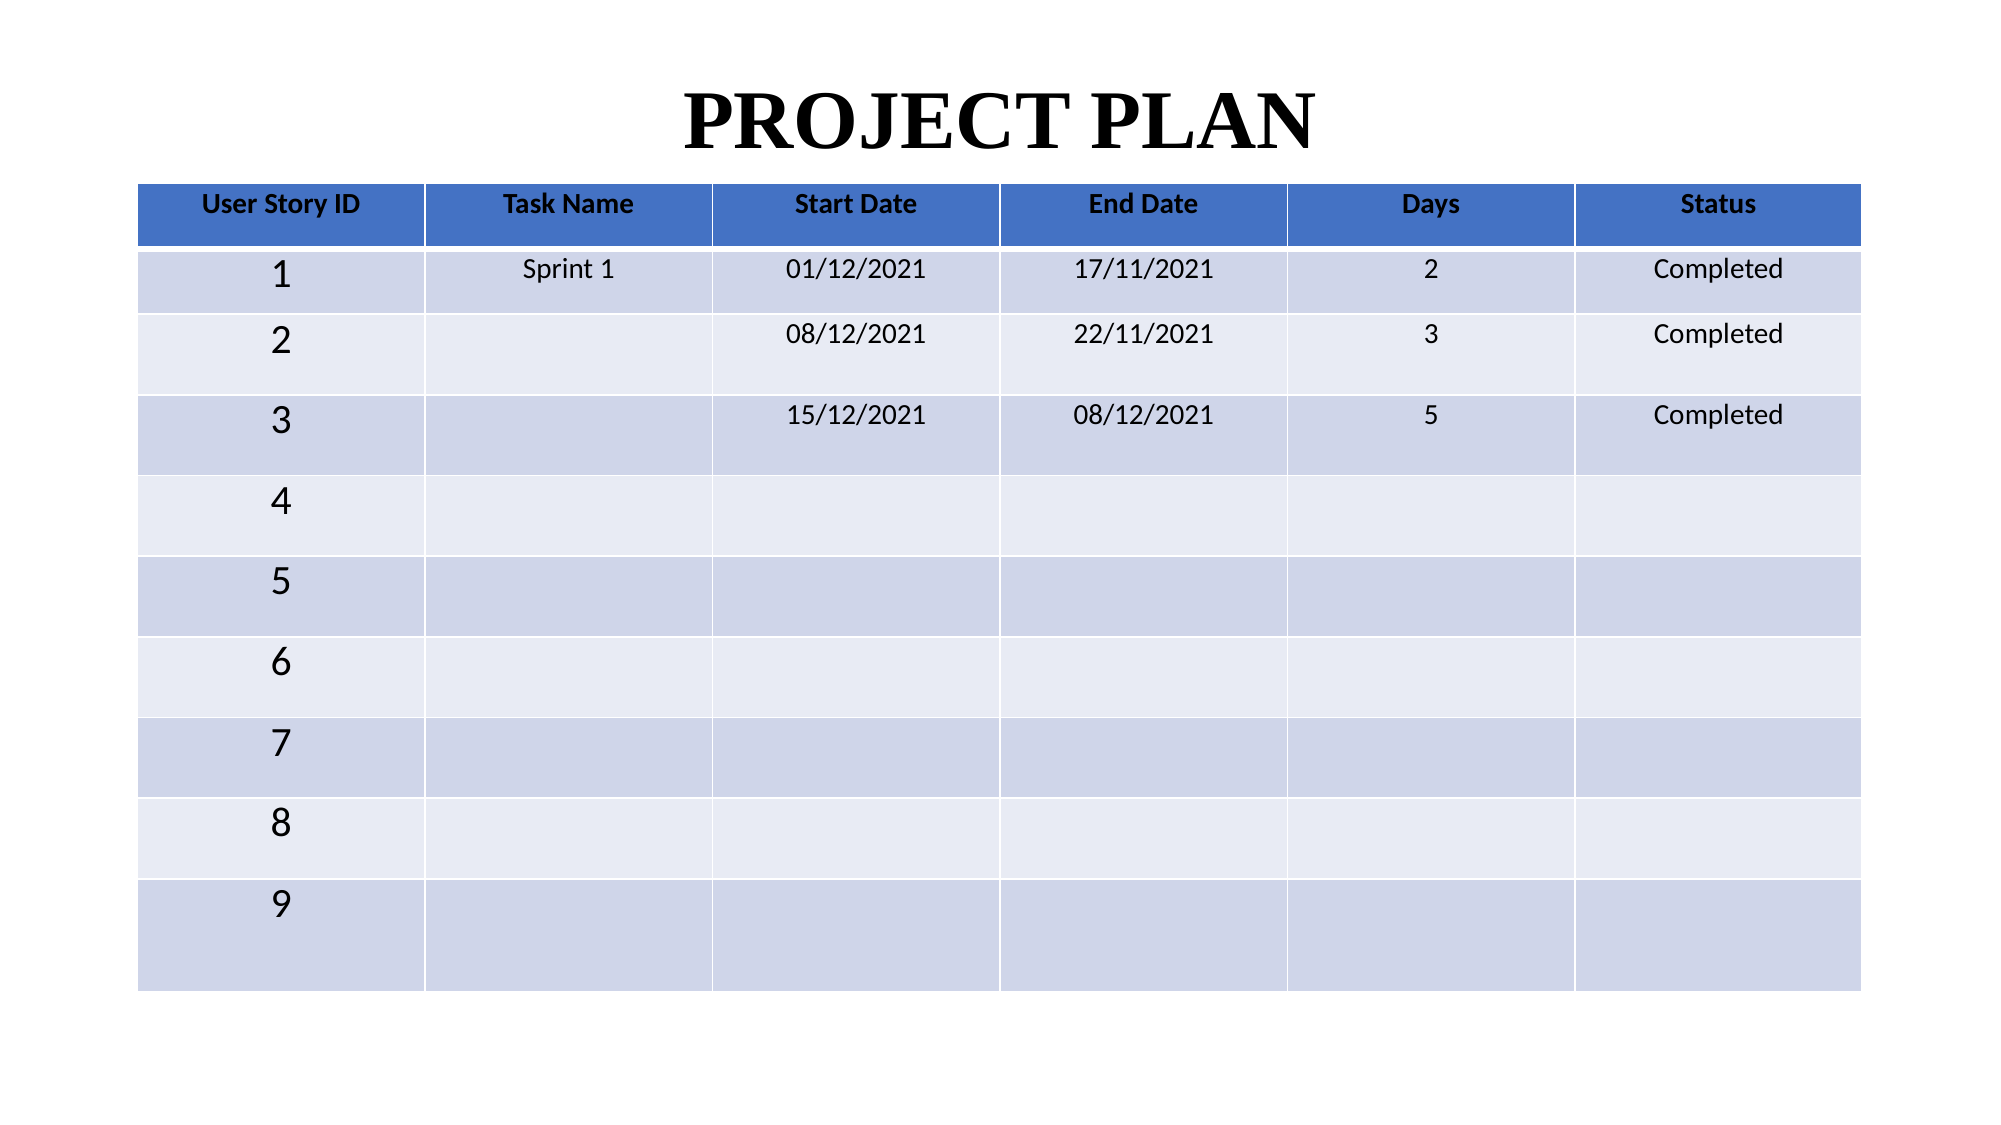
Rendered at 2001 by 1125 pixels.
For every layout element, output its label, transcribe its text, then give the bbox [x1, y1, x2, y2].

table_cell 8 [138, 799, 424, 878]
table_cell 15/12/2021 [713, 396, 999, 475]
table_cell 5 [138, 557, 424, 636]
table_cell [1288, 557, 1574, 636]
table_header Days [1288, 184, 1574, 246]
table_cell [713, 638, 999, 717]
table_cell 17/11/2021 [1001, 252, 1287, 313]
table_cell 5 [1288, 396, 1574, 475]
table_cell 08/12/2021 [713, 315, 999, 394]
table_cell [1288, 880, 1574, 991]
table_cell [1576, 880, 1861, 991]
table_cell [426, 315, 712, 394]
table_cell 6 [138, 638, 424, 717]
table_cell 9 [138, 880, 424, 991]
title PROJECT PLAN [137, 59, 1863, 183]
table_cell [713, 880, 999, 991]
table_cell [1576, 799, 1861, 878]
table_cell [1576, 718, 1861, 797]
table_cell [713, 799, 999, 878]
table_cell [713, 476, 999, 555]
table_cell [1576, 476, 1861, 555]
table_cell [426, 557, 712, 636]
table_cell [1288, 799, 1574, 878]
table_header Status [1576, 184, 1861, 246]
table_cell 1 [138, 252, 424, 313]
table_cell 2 [138, 315, 424, 394]
table_cell [1001, 557, 1287, 636]
table_cell [1288, 718, 1574, 797]
table_cell [426, 638, 712, 717]
table_header Task Name [426, 184, 712, 246]
table_cell Sprint 1 [426, 252, 712, 313]
table_cell [426, 880, 712, 991]
table_cell Completed [1576, 315, 1861, 394]
table_cell [426, 718, 712, 797]
table_header User Story ID [138, 184, 424, 246]
table_cell [1001, 718, 1287, 797]
table_cell [713, 718, 999, 797]
table_cell 08/12/2021 [1001, 396, 1287, 475]
table_cell [1001, 799, 1287, 878]
table_cell [426, 476, 712, 555]
table_cell [1288, 476, 1574, 555]
table_cell 22/11/2021 [1001, 315, 1287, 394]
table_cell [1001, 638, 1287, 717]
table_cell 3 [138, 396, 424, 475]
table_cell [426, 799, 712, 878]
table_cell Completed [1576, 396, 1861, 475]
table_cell Completed [1576, 252, 1861, 313]
table_cell 2 [1288, 252, 1574, 313]
table_header End Date [1001, 184, 1287, 246]
table_cell [1288, 638, 1574, 717]
table_cell [1001, 880, 1287, 991]
table_cell 4 [138, 476, 424, 555]
table_cell [1001, 476, 1287, 555]
table_cell [426, 396, 712, 475]
table_header Start Date [713, 184, 999, 246]
table_cell 7 [138, 718, 424, 797]
table_cell [1576, 638, 1861, 717]
table_cell [1576, 557, 1861, 636]
table_cell 01/12/2021 [713, 252, 999, 313]
table_cell 3 [1288, 315, 1574, 394]
table_cell [713, 557, 999, 636]
